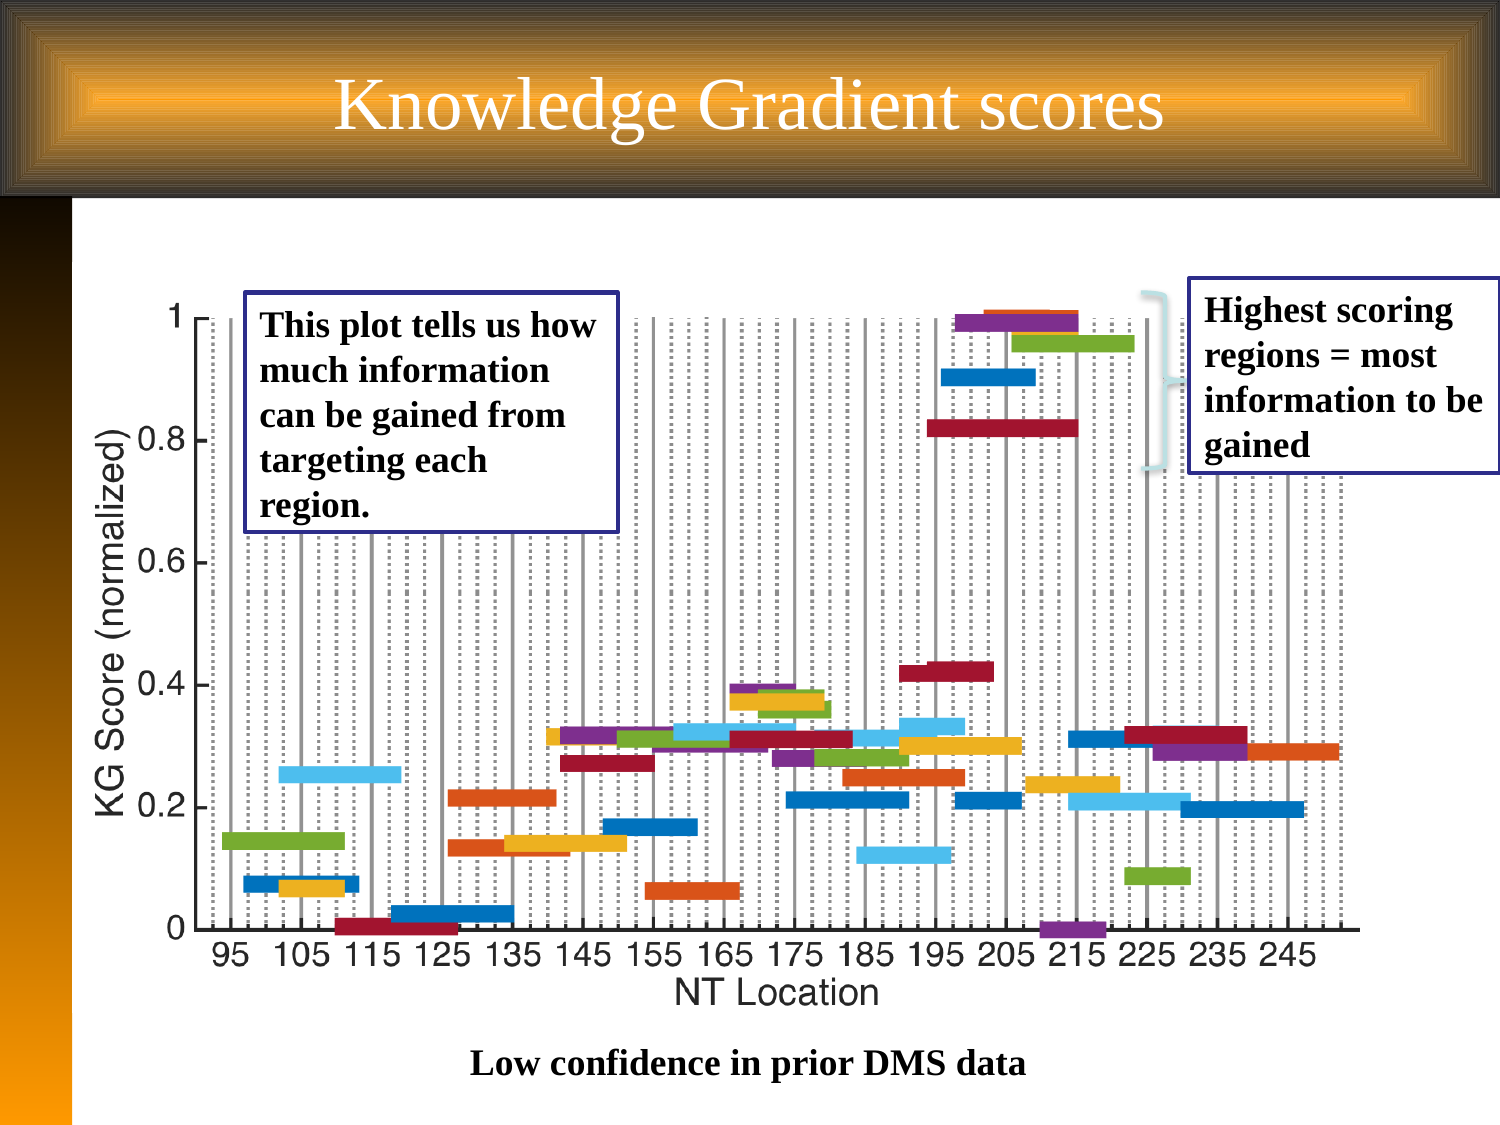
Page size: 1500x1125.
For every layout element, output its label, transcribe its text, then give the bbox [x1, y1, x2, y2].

text_box Low confidence in prior DMS data [455, 1030, 1042, 1091]
picture [71, 262, 1500, 1013]
title Knowledge Gradient scores [0, 0, 1500, 199]
